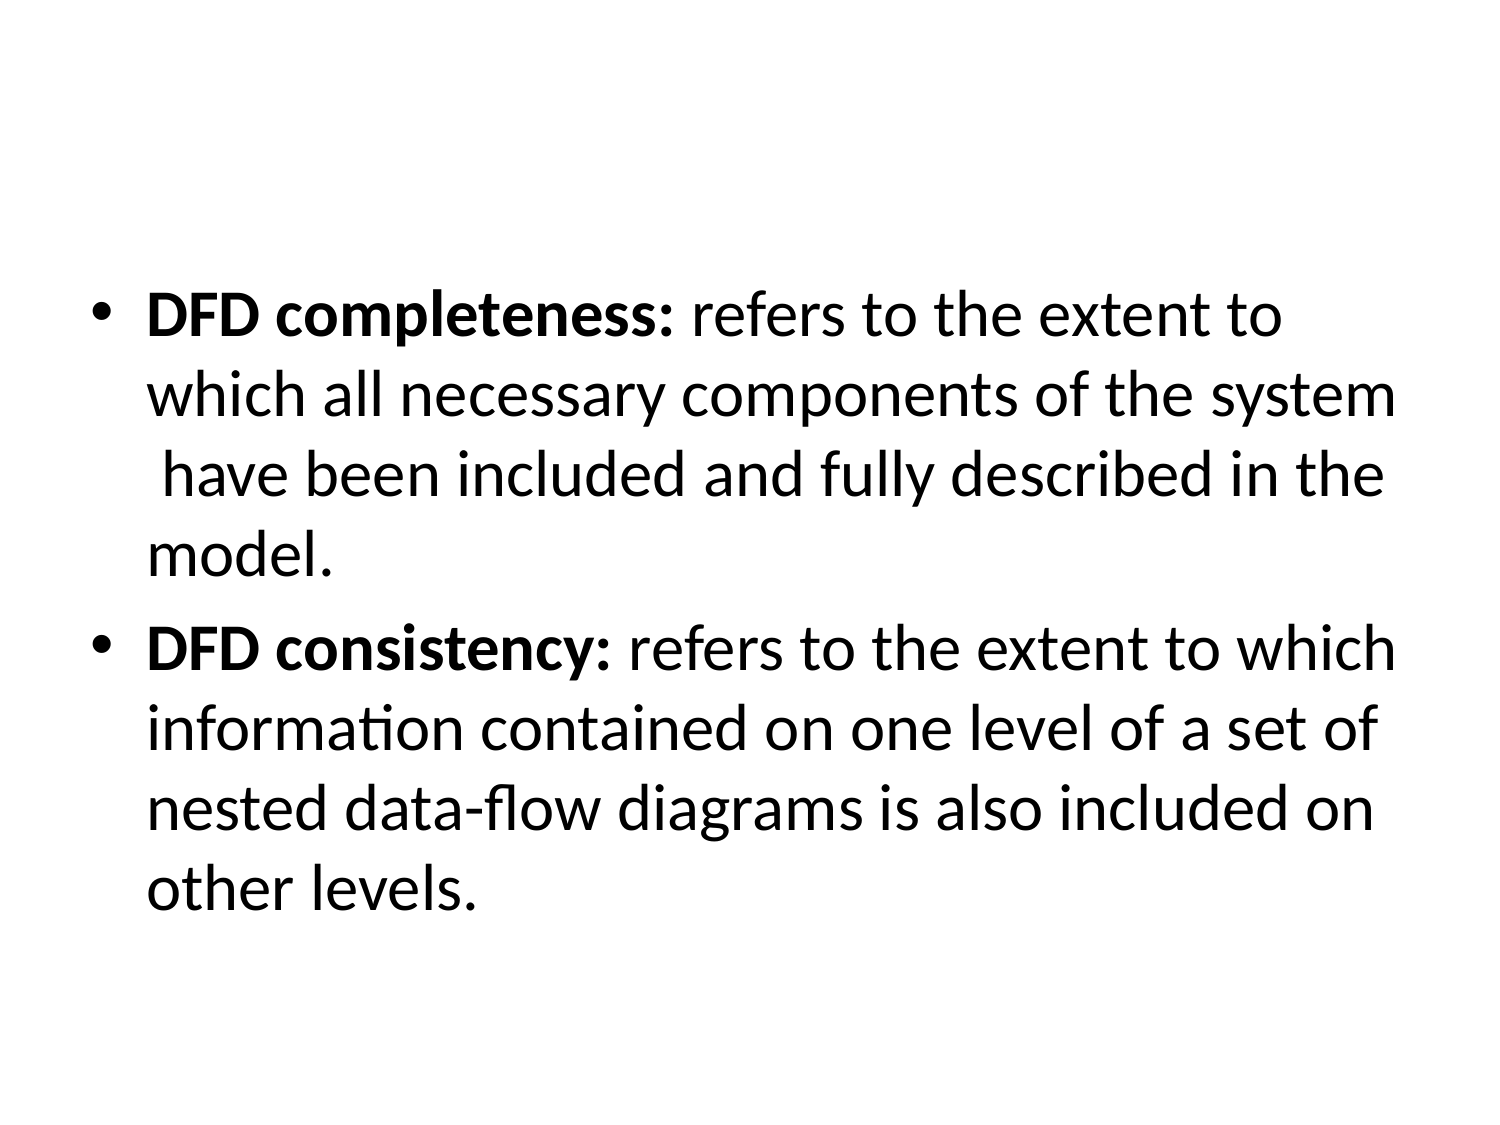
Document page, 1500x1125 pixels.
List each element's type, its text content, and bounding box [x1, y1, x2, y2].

list DFD completeness: refers to the extent to which all necessary components of the system have been included and fully described in the model. DFD consistency: refers to the extent to which information contained on one level of a set of nested data-flow diagrams is also included on other levels. [75, 262, 1425, 1005]
